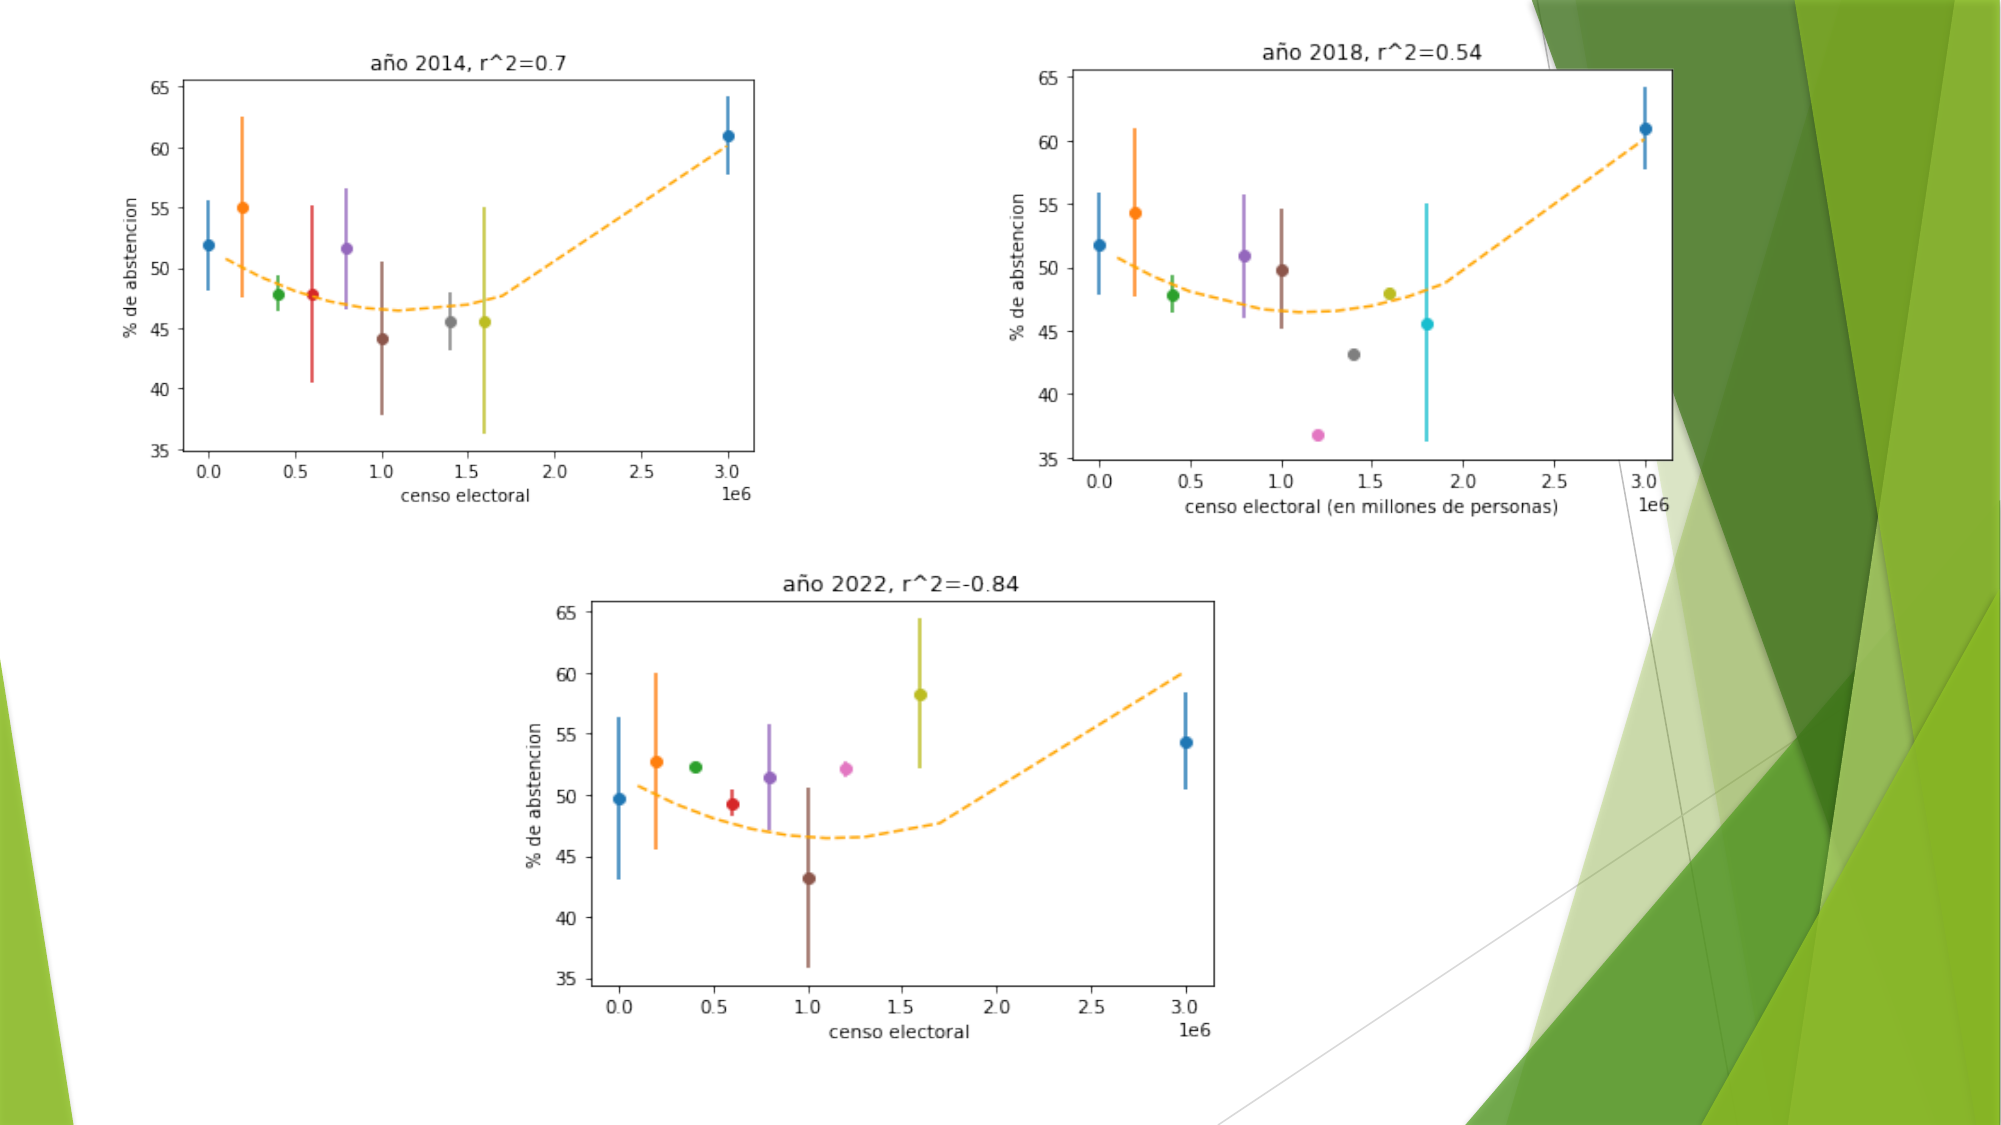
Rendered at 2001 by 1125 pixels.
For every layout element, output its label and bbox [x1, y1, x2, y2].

picture [515, 561, 1226, 1054]
picture [999, 29, 1684, 528]
picture [113, 41, 764, 516]
